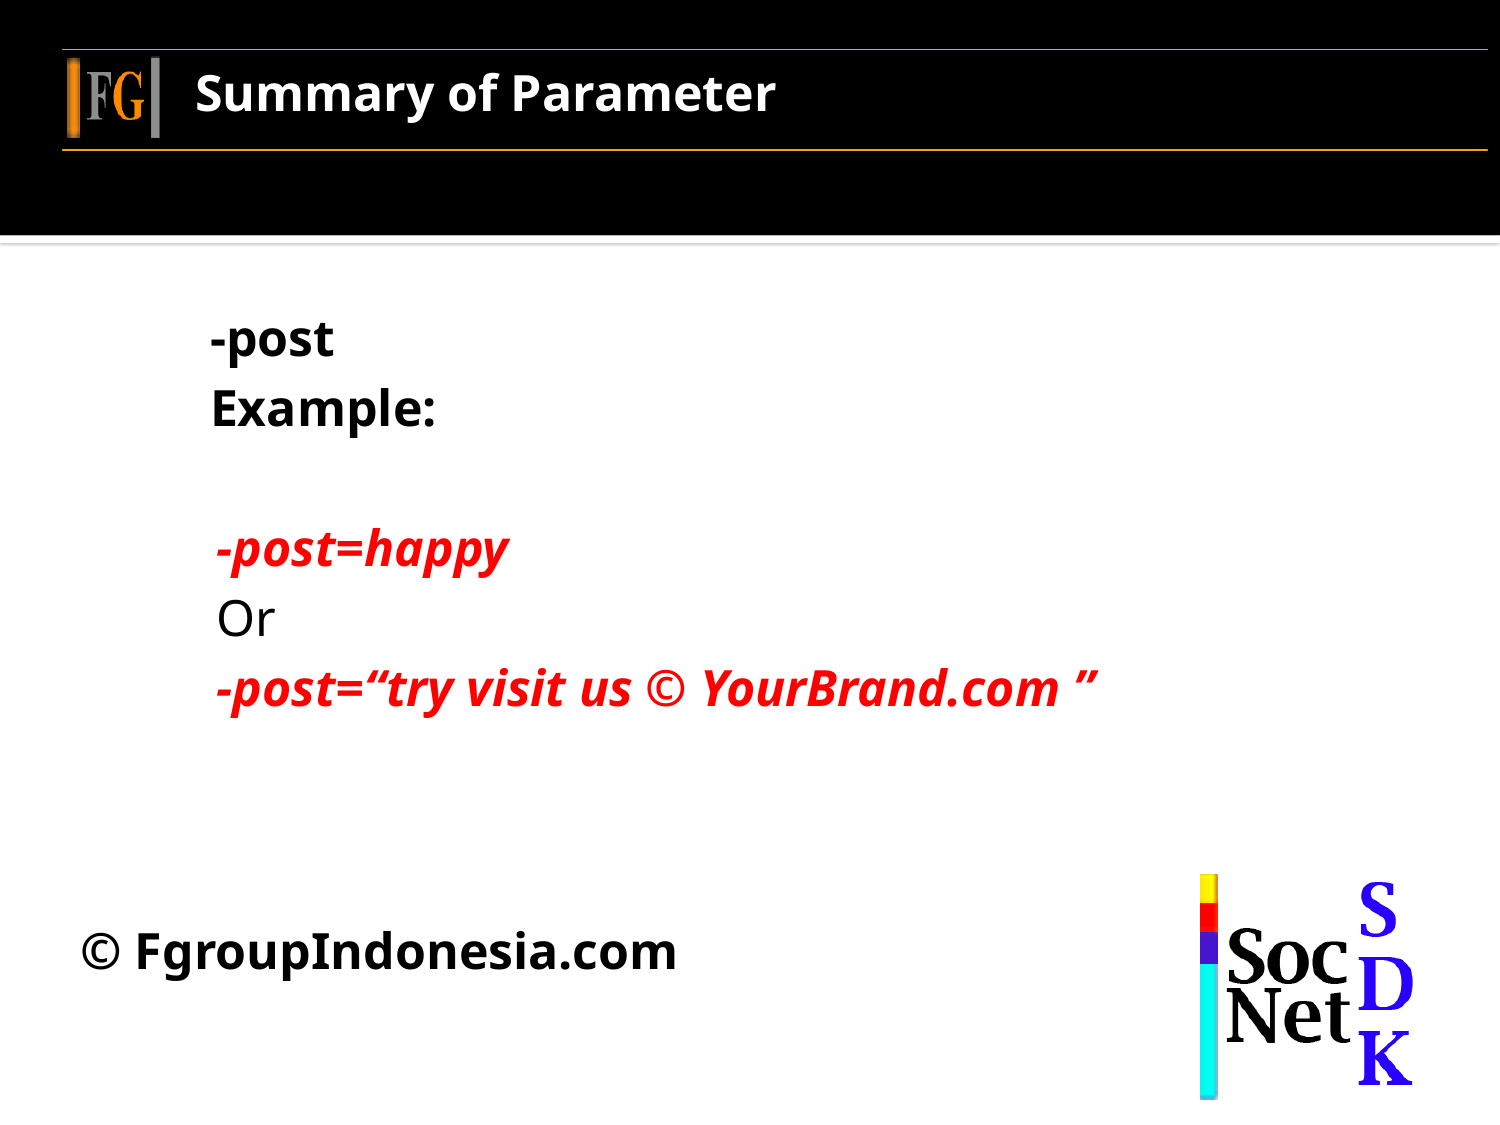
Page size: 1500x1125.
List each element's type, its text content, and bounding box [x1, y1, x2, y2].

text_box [61, 46, 1488, 150]
list -post Example: -post=happy Or -post=“try visit us © YourBrand.com ” [75, 291, 1425, 874]
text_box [65, 874, 1428, 1104]
